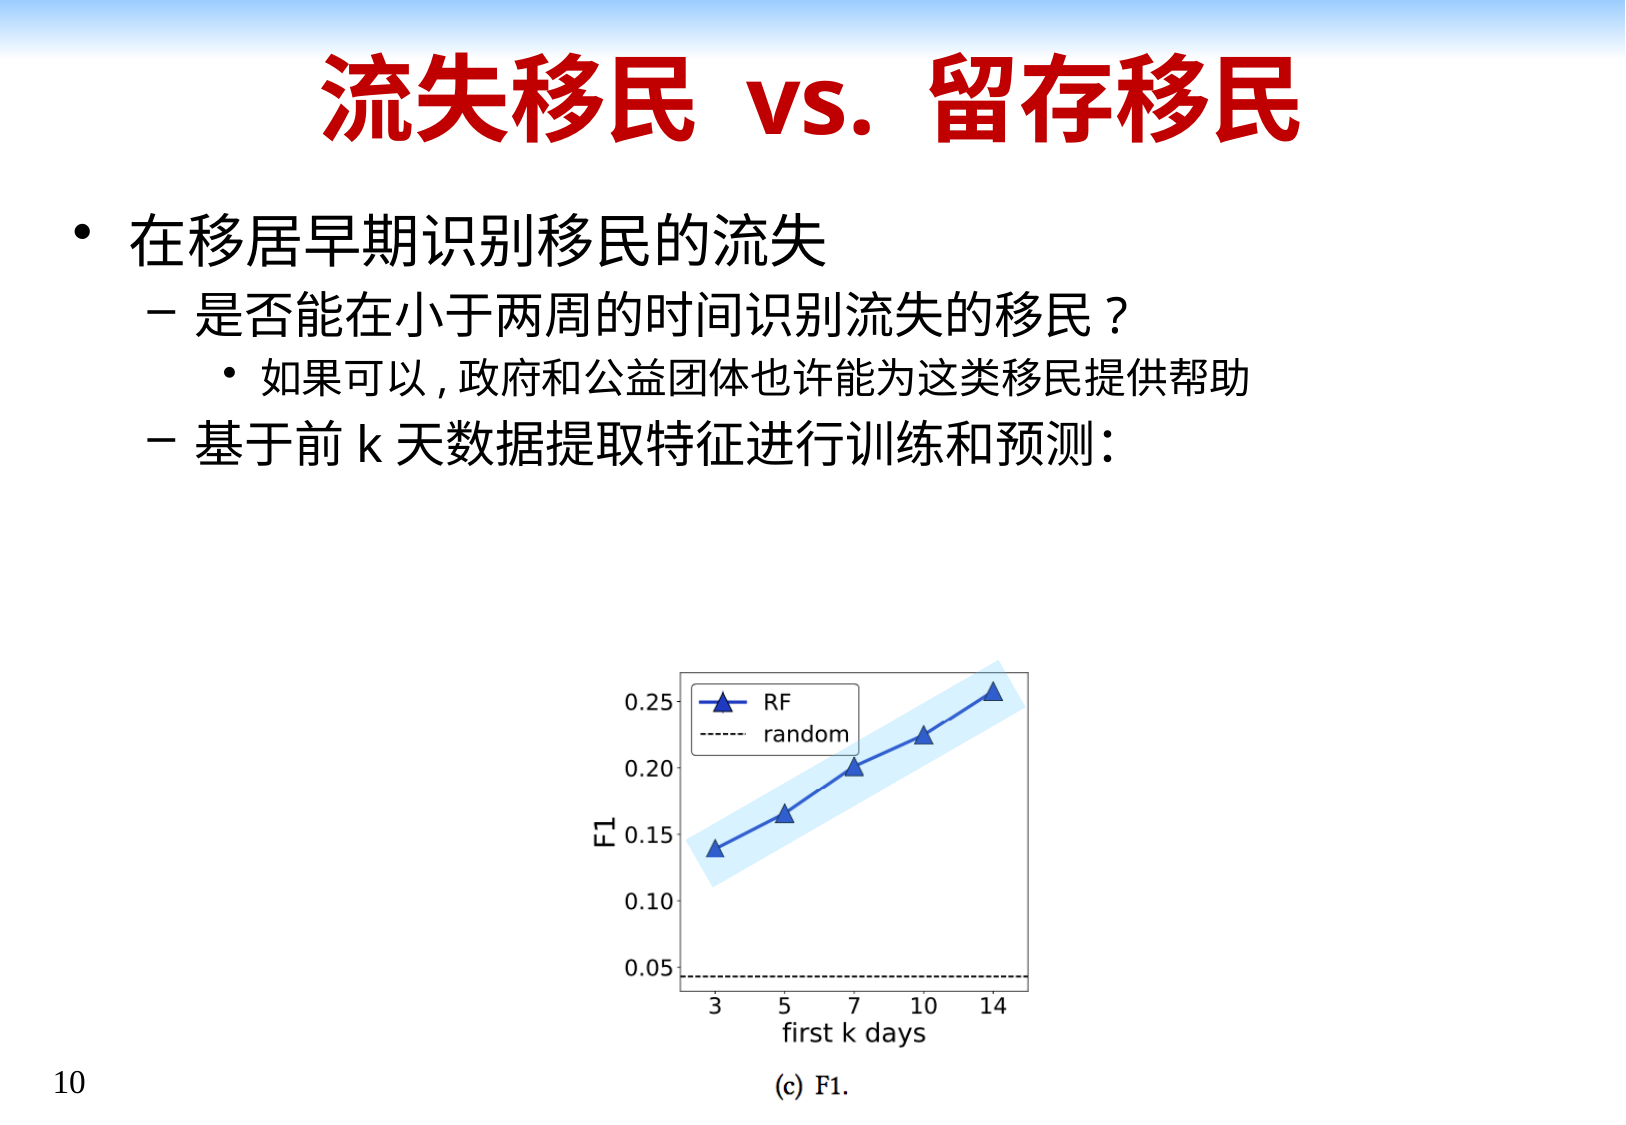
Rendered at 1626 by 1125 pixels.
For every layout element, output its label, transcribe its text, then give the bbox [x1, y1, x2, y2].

title 流失移民 vs. 留存移民 [44, 30, 1581, 162]
list 在移居早期识别移民的流失 是否能在小于两周的时间识别流失的移民? 如果可以,政府和公益团体也许能为这类移民提供帮助 基于前k天数据提取特征进行训练和预测： [57, 196, 1558, 1006]
picture [562, 612, 1063, 1113]
